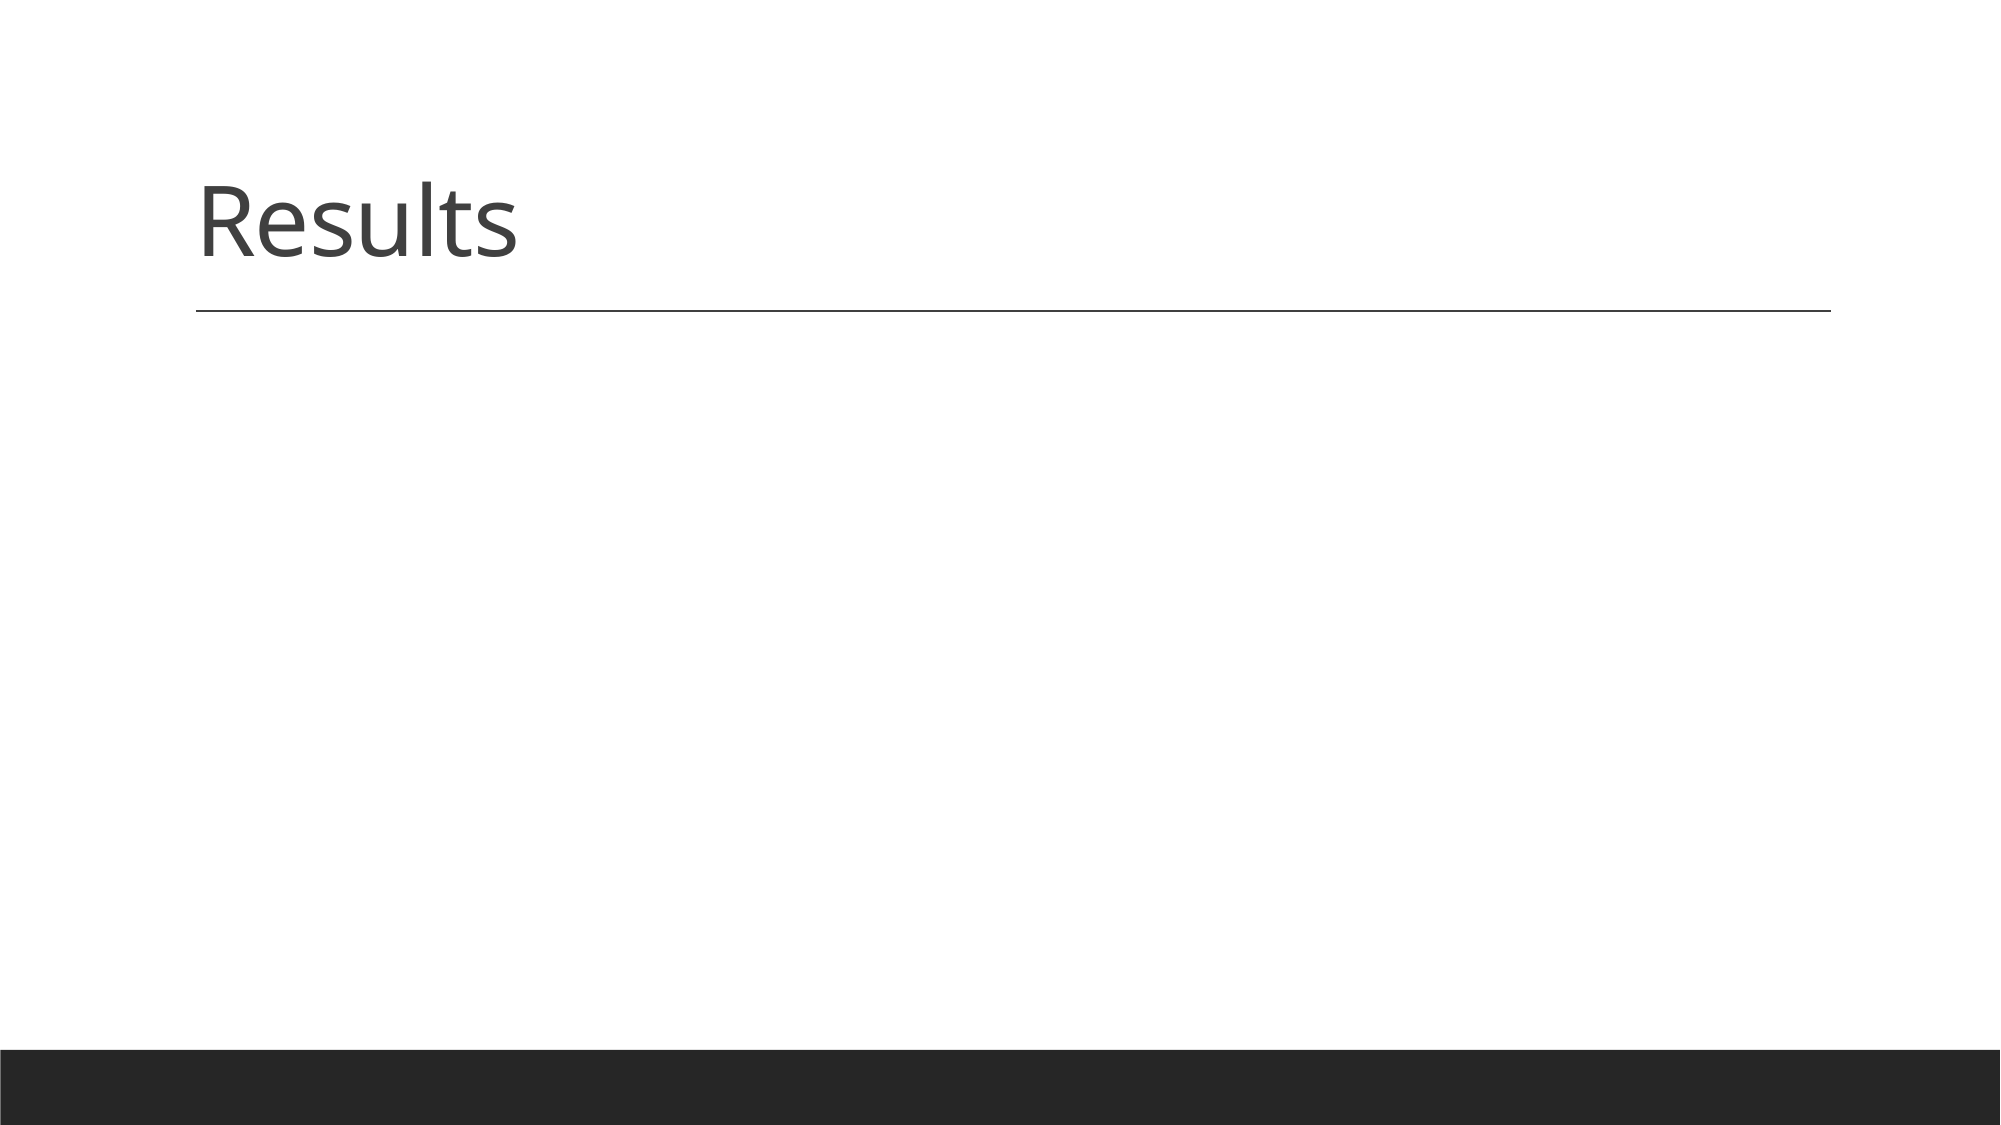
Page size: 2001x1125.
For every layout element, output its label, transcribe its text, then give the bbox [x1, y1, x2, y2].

title Results [180, 47, 1830, 285]
